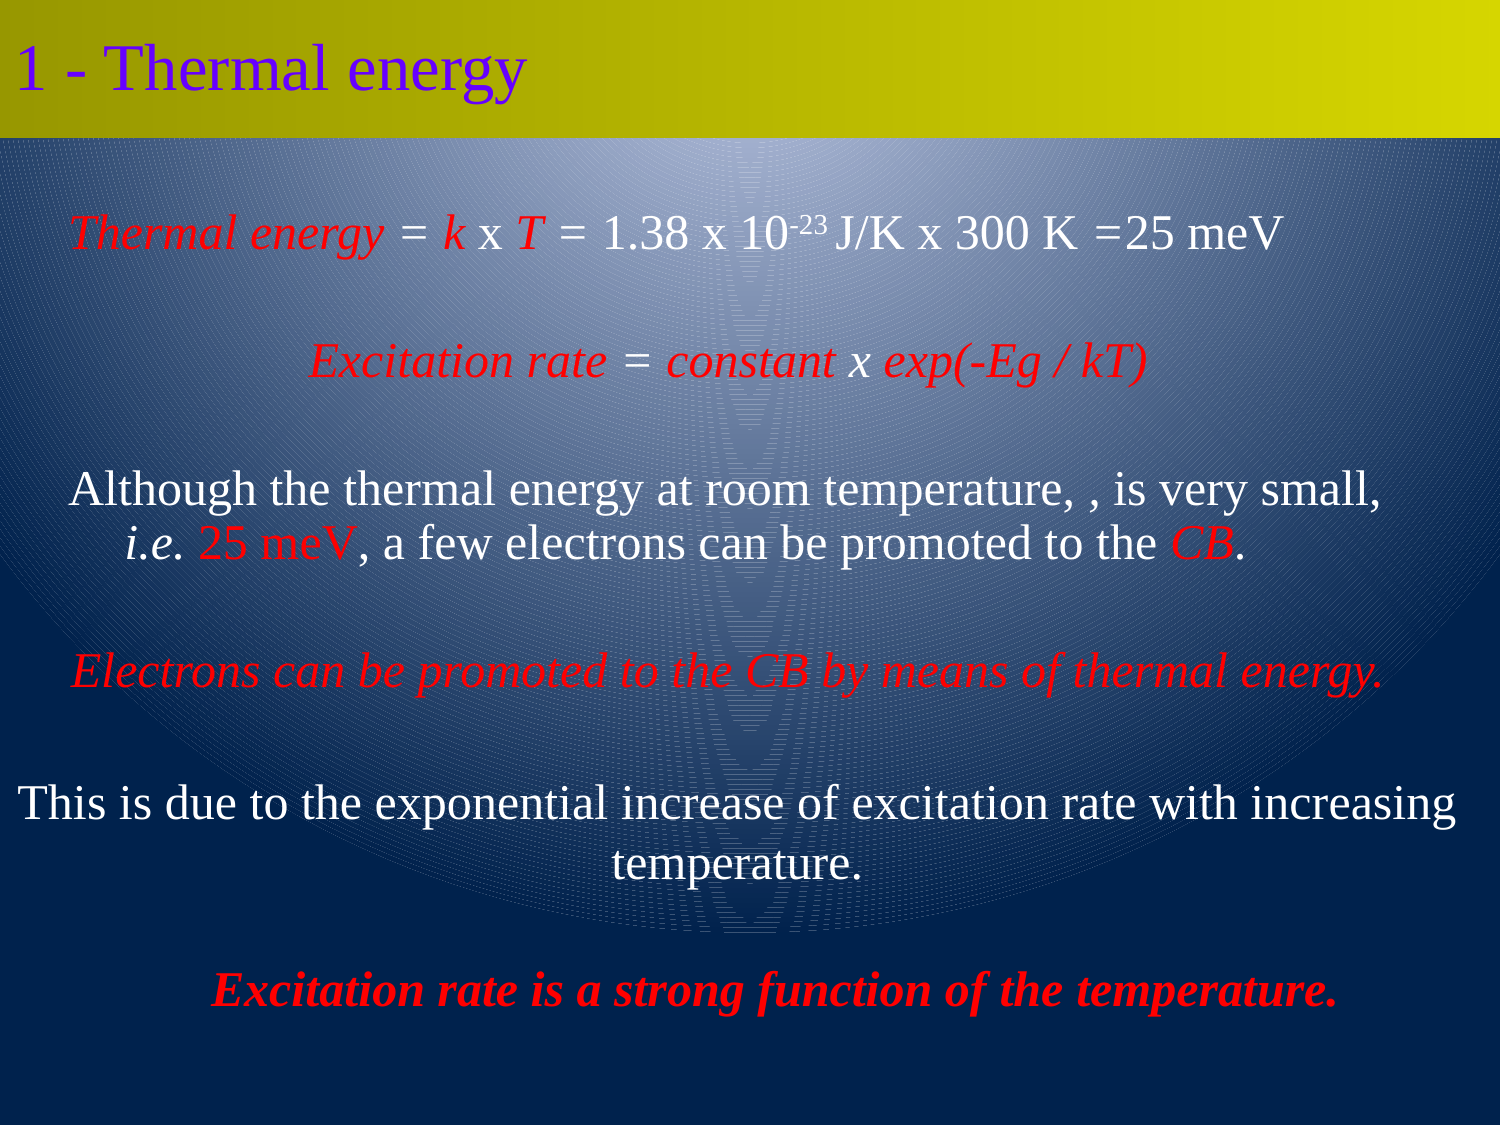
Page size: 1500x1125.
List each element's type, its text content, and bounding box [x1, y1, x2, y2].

text_box This is due to the exponential increase of excitation rate with increasing temperature. Excitation rate is a strong function of the temperature. [0, 762, 1475, 1125]
text_box 1 - Thermal energy [0, 0, 1500, 138]
